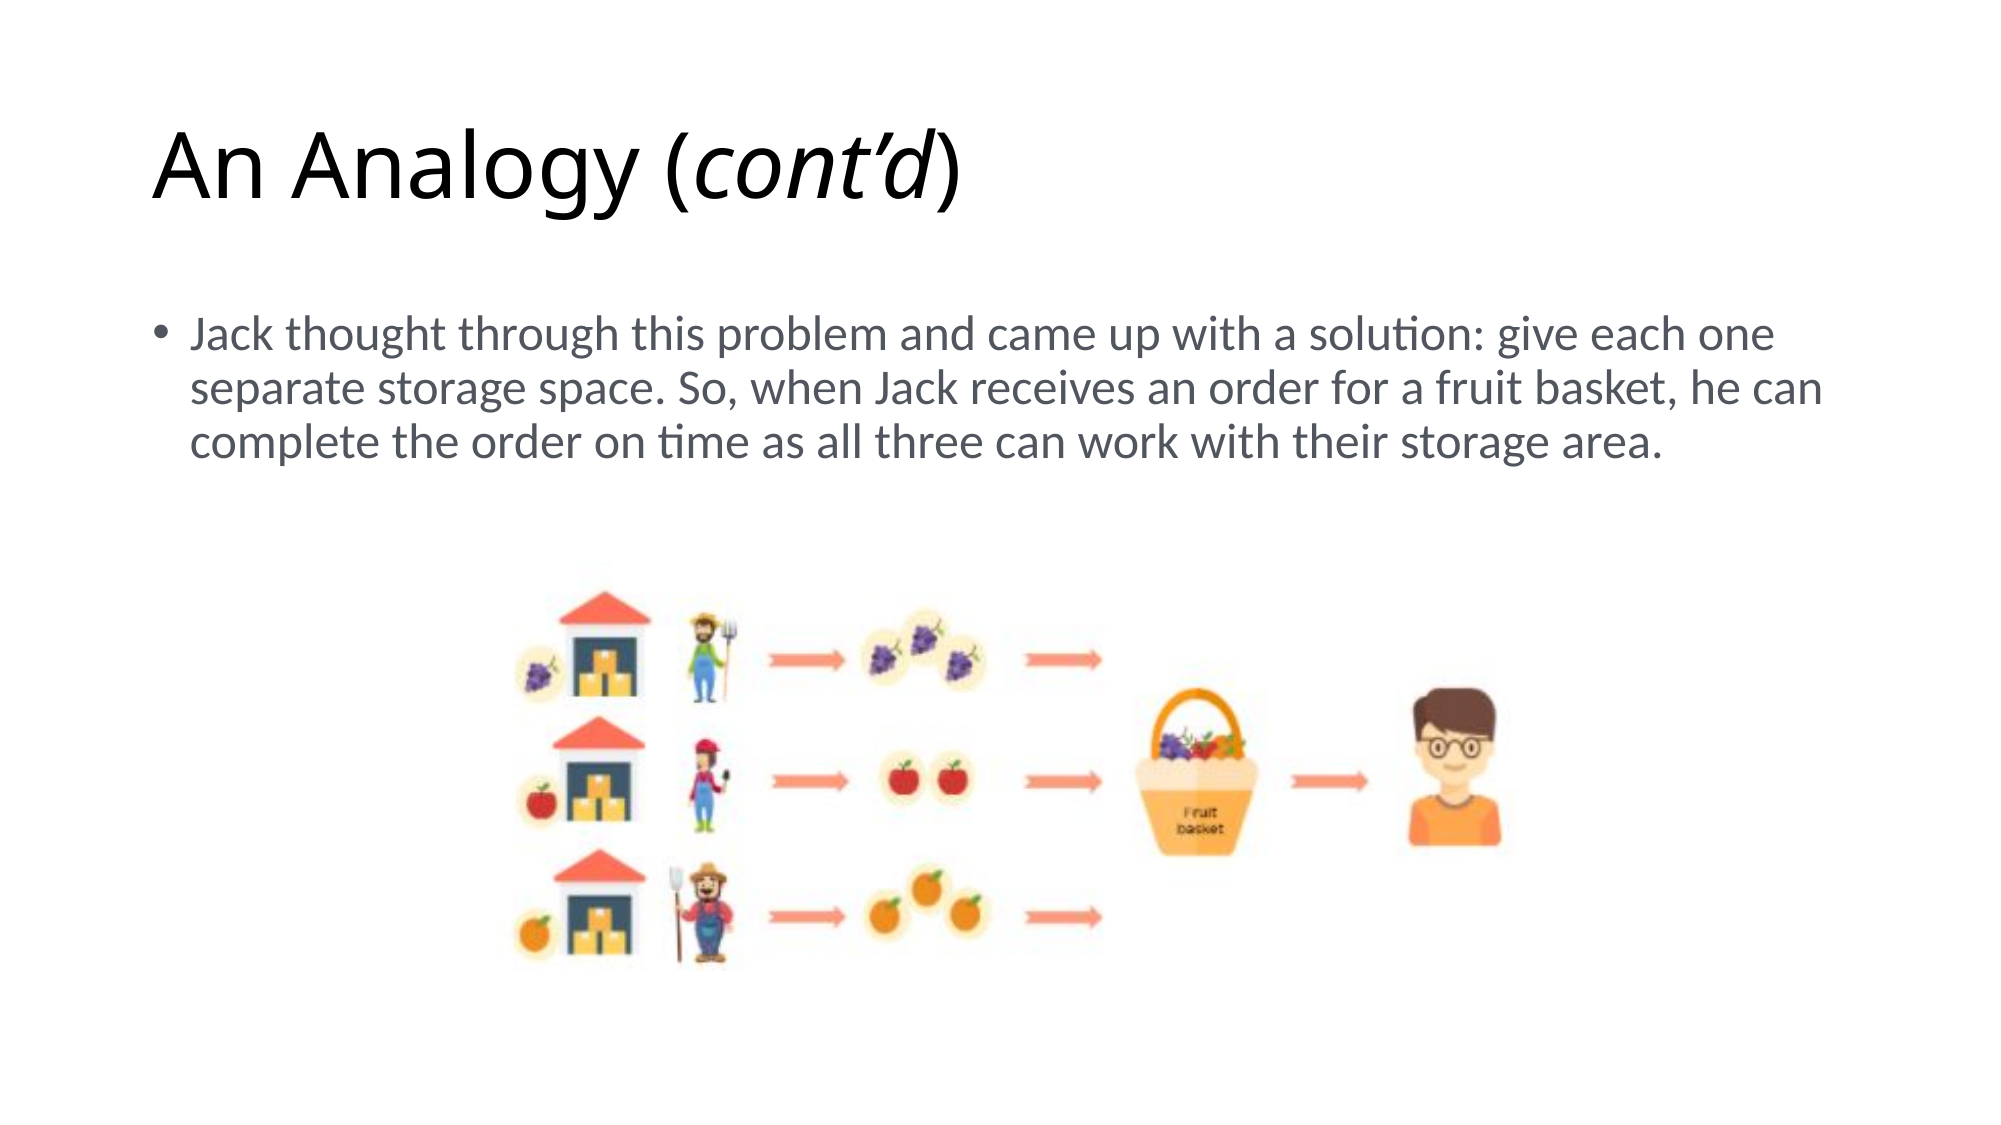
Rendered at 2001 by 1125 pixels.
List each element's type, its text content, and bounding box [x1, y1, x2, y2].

list Jack thought through this problem and came up with a solution: give each one separate storage space. So, when Jack receives an order for a fruit basket, he can complete the order on time as all three can work with their storage area. [137, 299, 1863, 1014]
title An Analogy (cont’d) [137, 59, 1863, 278]
picture [482, 562, 1518, 971]
